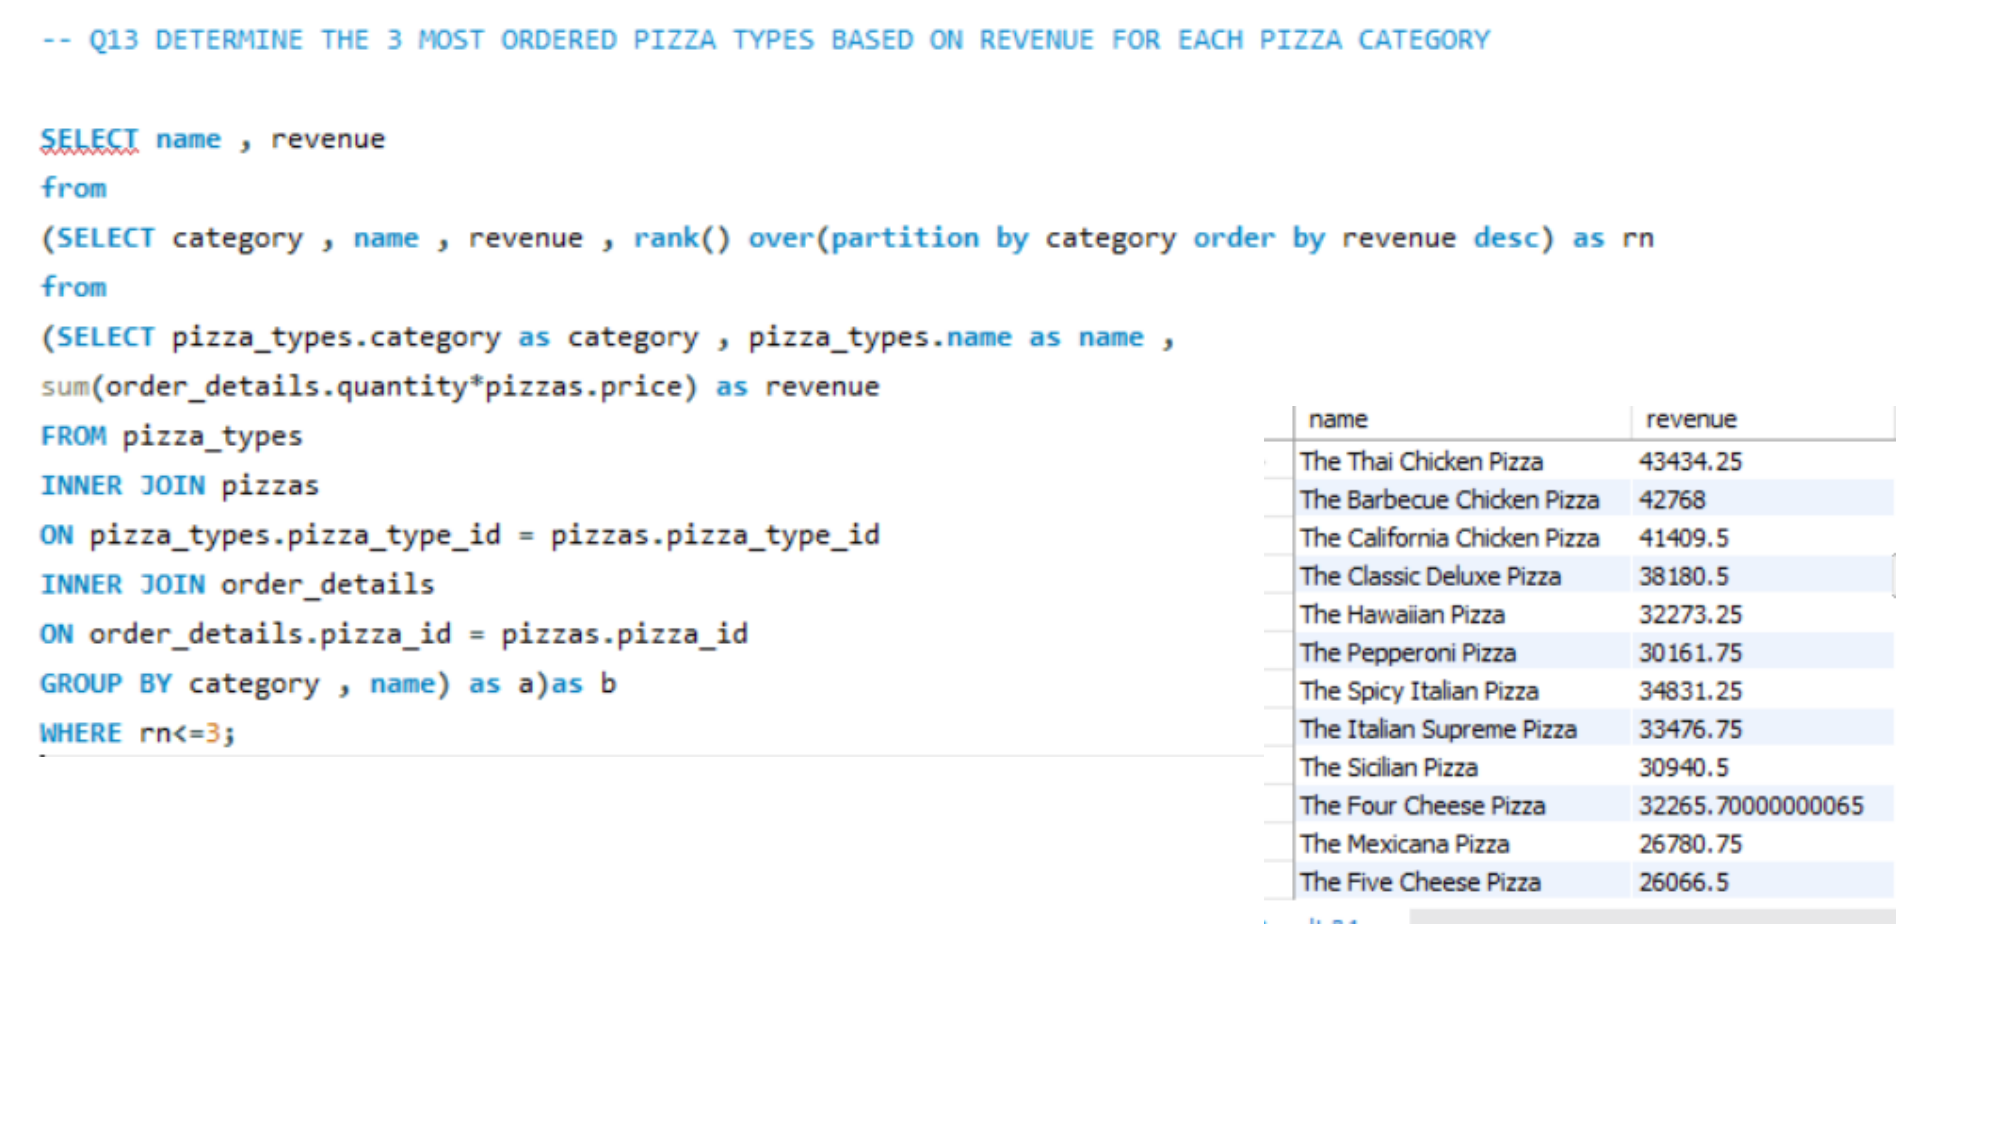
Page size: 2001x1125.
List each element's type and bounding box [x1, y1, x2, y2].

list [32, 0, 1740, 757]
picture [1264, 406, 1896, 924]
